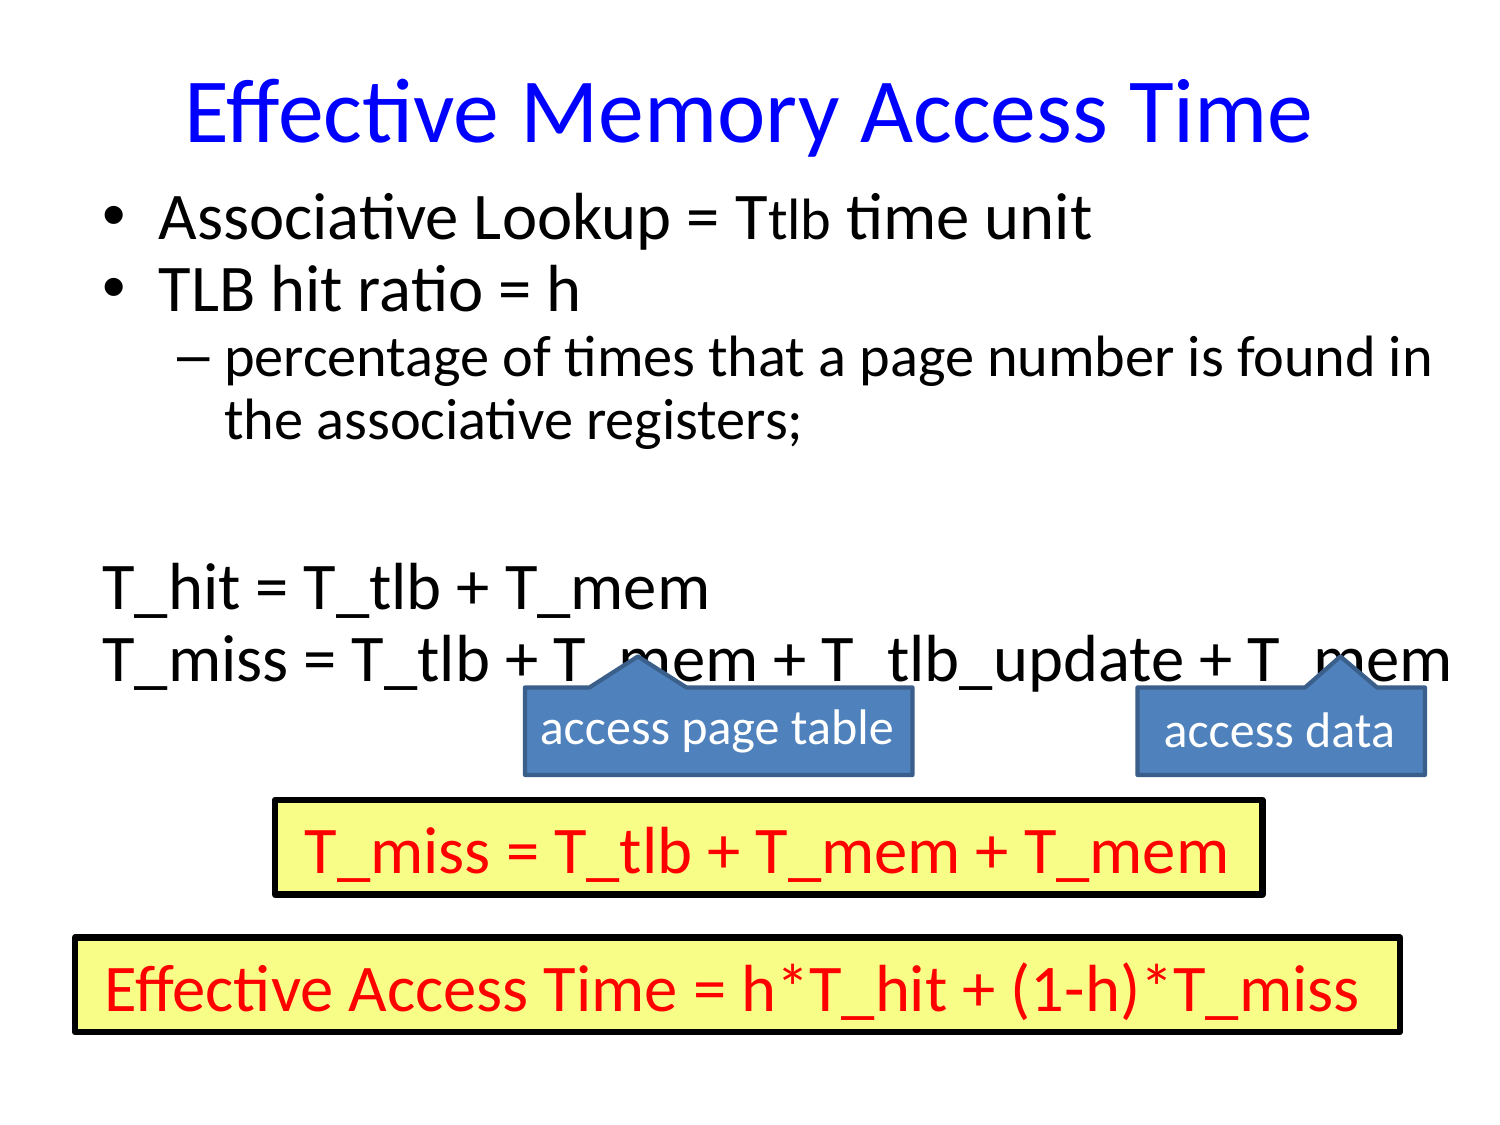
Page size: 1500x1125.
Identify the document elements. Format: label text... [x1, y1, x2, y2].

title Effective Memory Access Time [75, 24, 1425, 188]
text_box [522, 654, 915, 778]
text_box T_miss = T_tlb + T_mem + T_mem [274, 799, 1263, 895]
text_box access page table [525, 687, 950, 763]
text_box Effective Access Time = h*T_hit + (1-h)*T_miss [75, 937, 1400, 1033]
text_box access data [1135, 654, 1428, 778]
list Associative Lookup = Ttlb time unit TLB hit ratio = h percentage of times that a page number is found in the associative registers; T_hit = T_tlb + T_mem T_miss = T_tlb + T_mem + T_tlb_update + T_mem [87, 174, 1475, 1050]
